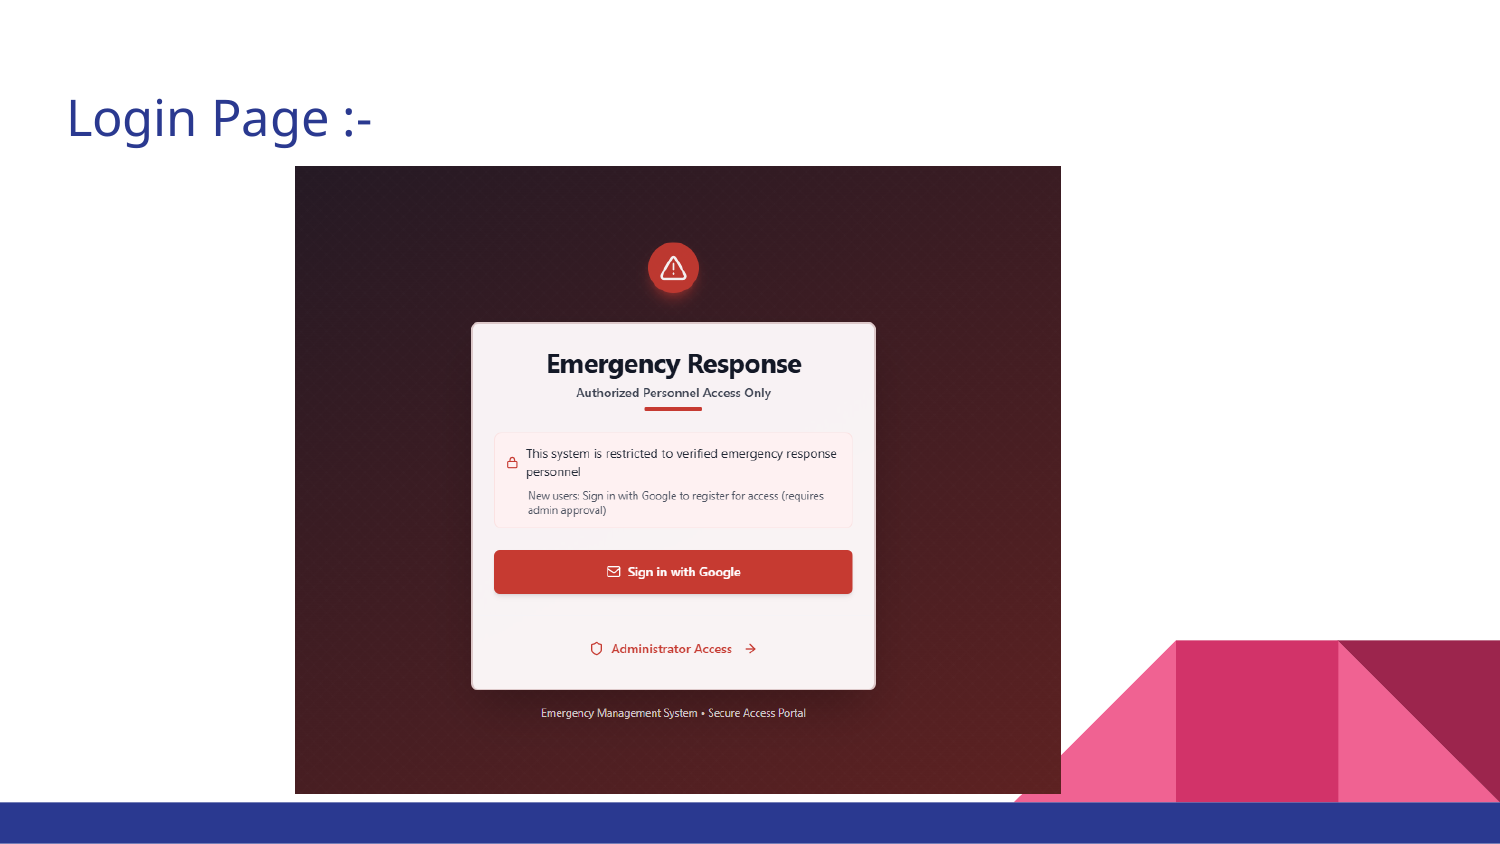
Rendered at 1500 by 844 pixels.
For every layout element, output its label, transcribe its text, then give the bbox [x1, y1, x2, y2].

title Login Page :- [51, 67, 1449, 167]
picture [294, 166, 1061, 794]
